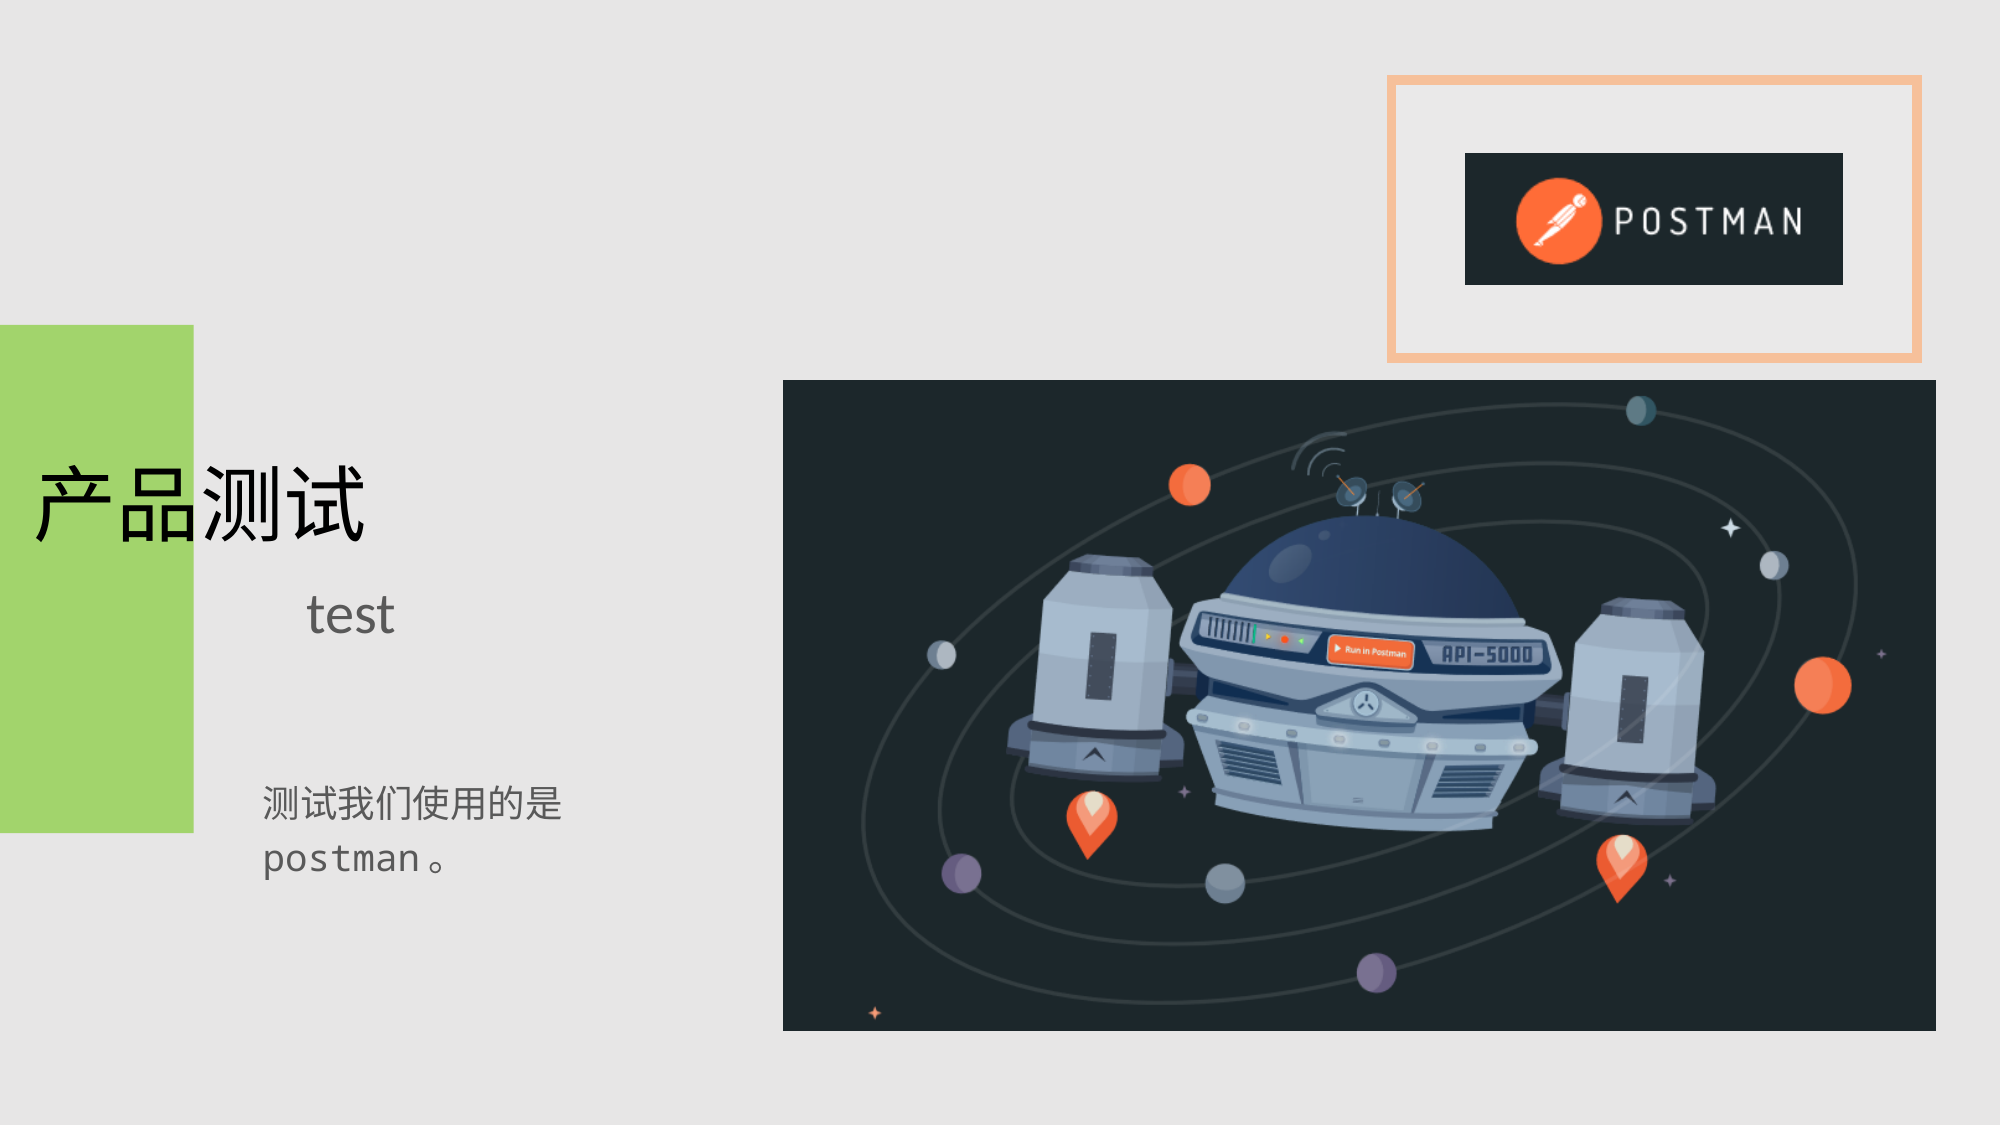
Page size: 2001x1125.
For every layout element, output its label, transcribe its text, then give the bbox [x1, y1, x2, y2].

text_box [0, 324, 194, 834]
picture [783, 380, 1936, 1031]
text_box 产品测试 [19, 445, 646, 560]
picture [1465, 153, 1843, 285]
text_box [1390, 79, 1918, 359]
text_box 测试我们使用的是postman。 [247, 763, 783, 887]
text_box test [19, 568, 684, 653]
